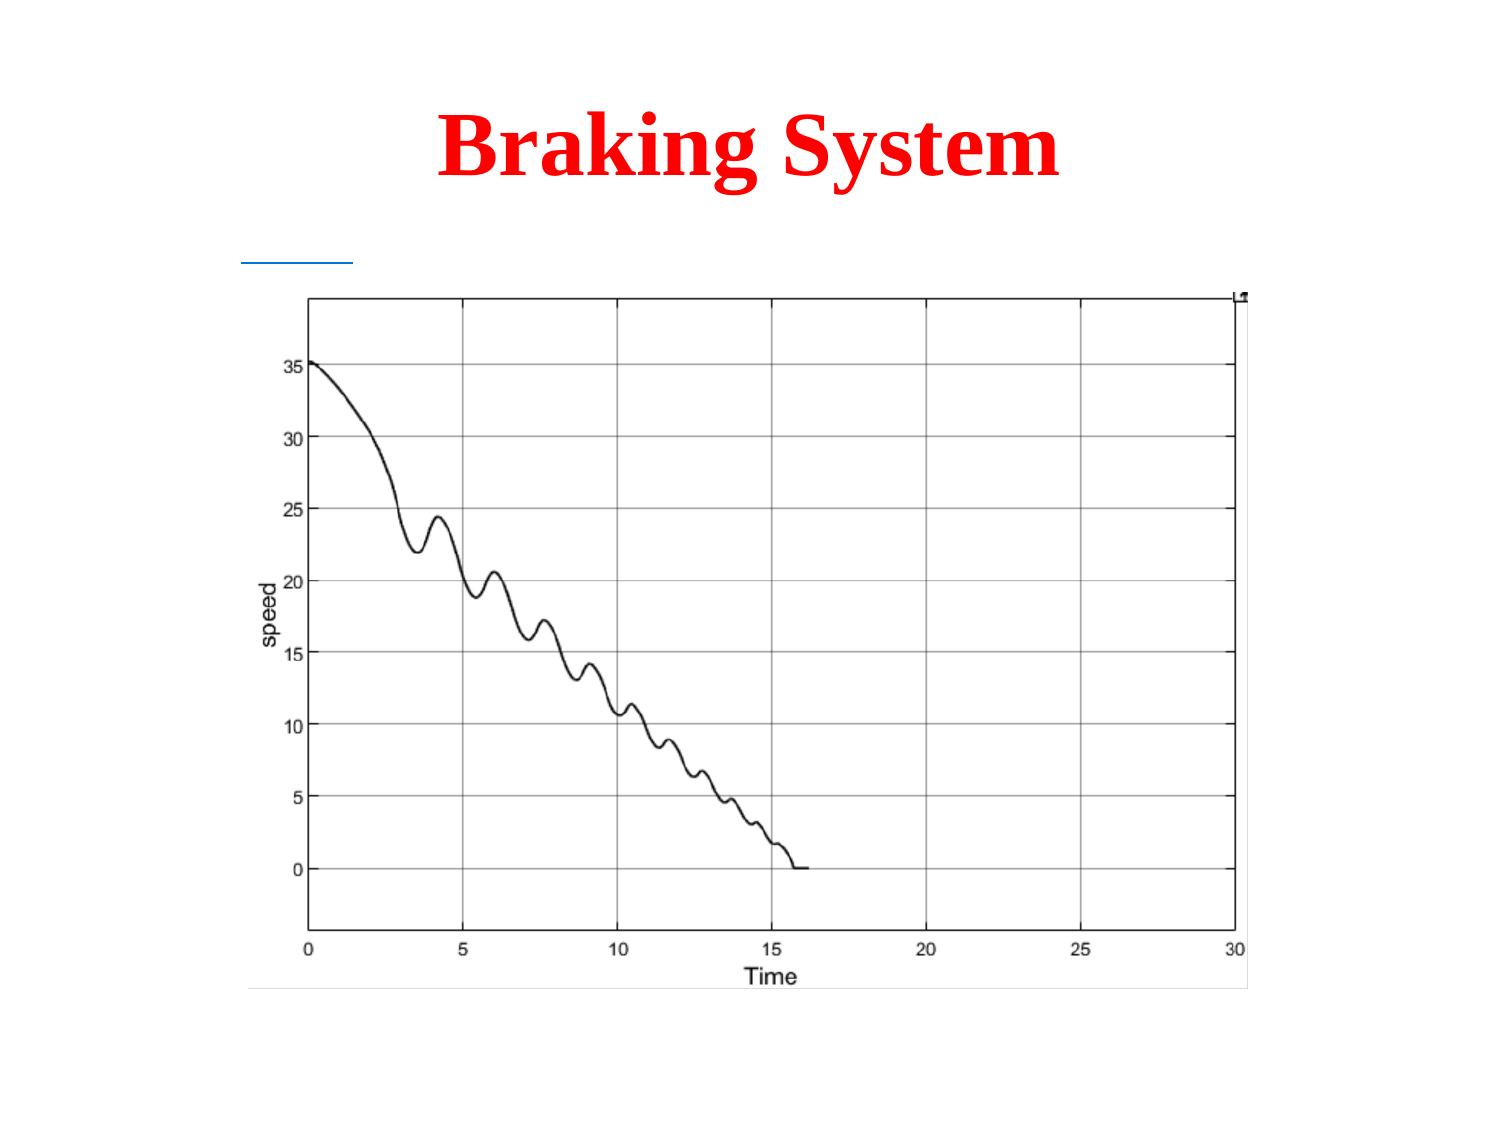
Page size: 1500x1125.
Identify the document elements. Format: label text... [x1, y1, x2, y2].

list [240, 262, 1260, 1006]
title Braking System [75, 45, 1425, 233]
